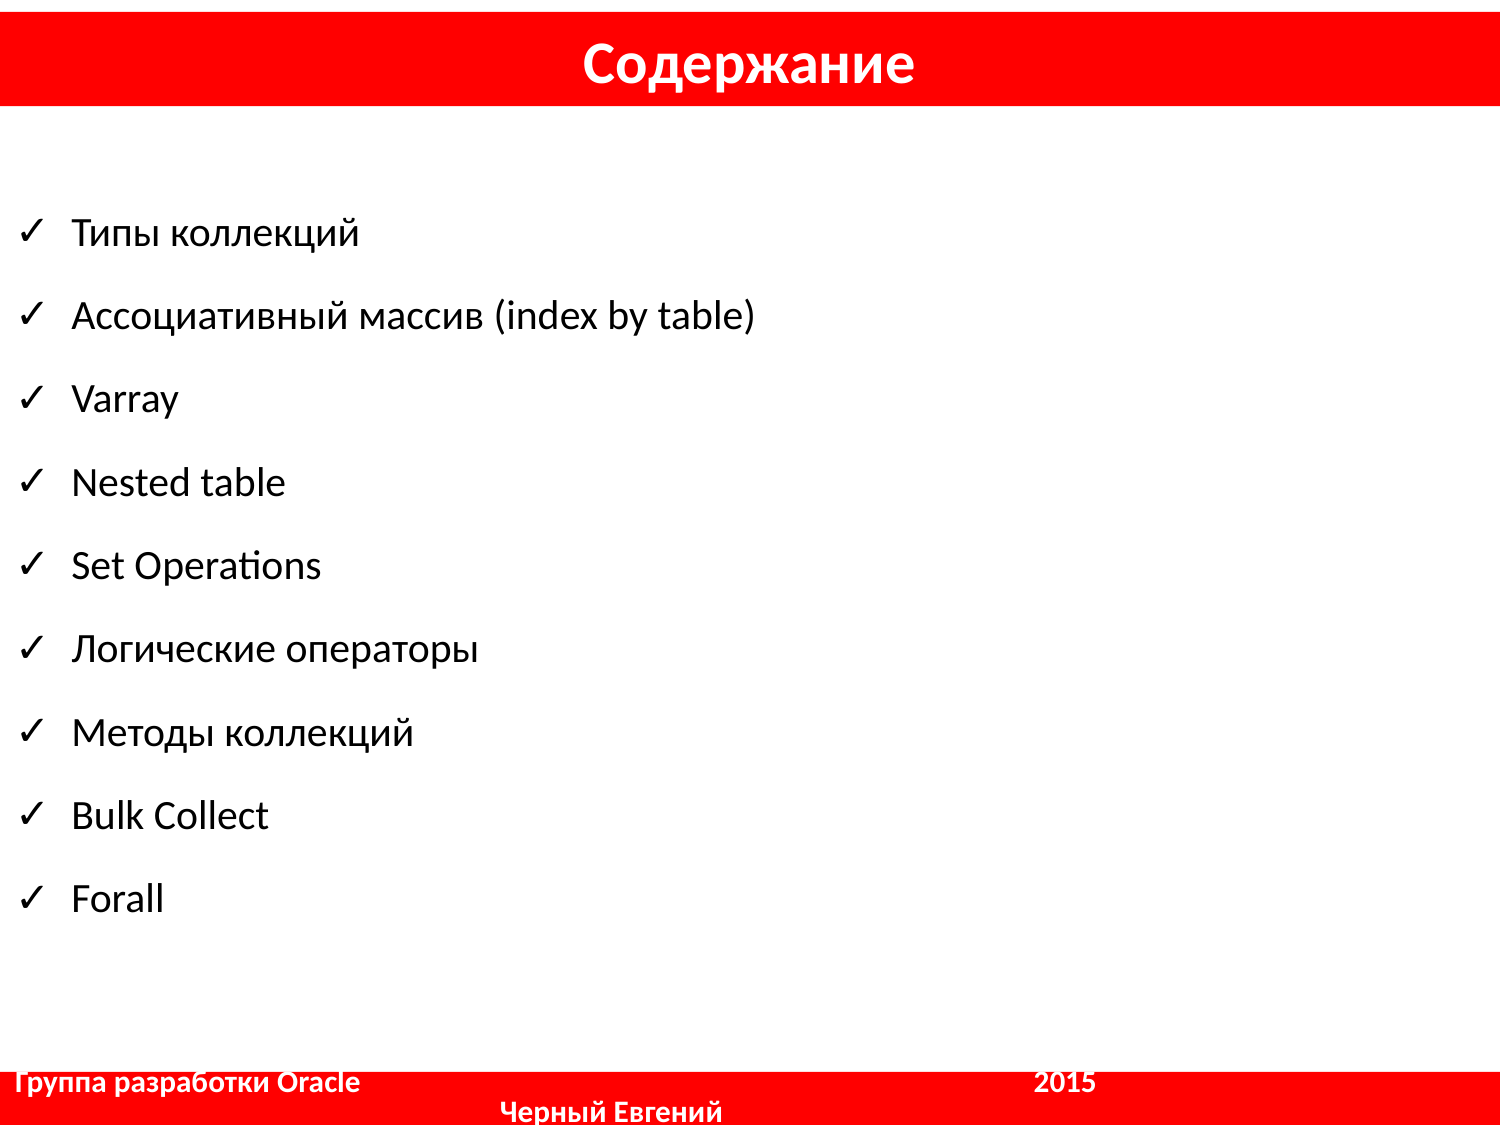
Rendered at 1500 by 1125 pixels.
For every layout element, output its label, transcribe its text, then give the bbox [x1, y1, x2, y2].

title Содержание [0, 11, 1500, 107]
list Типы коллекций Ассоциативный массив (index by table) Varray Nested table Set Operations Логические операторы Методы коллекций Bulk Collect Forall [0, 113, 1500, 1063]
text_box Группа разработки Oracle 2015 Черный Евгений [0, 1071, 1500, 1125]
